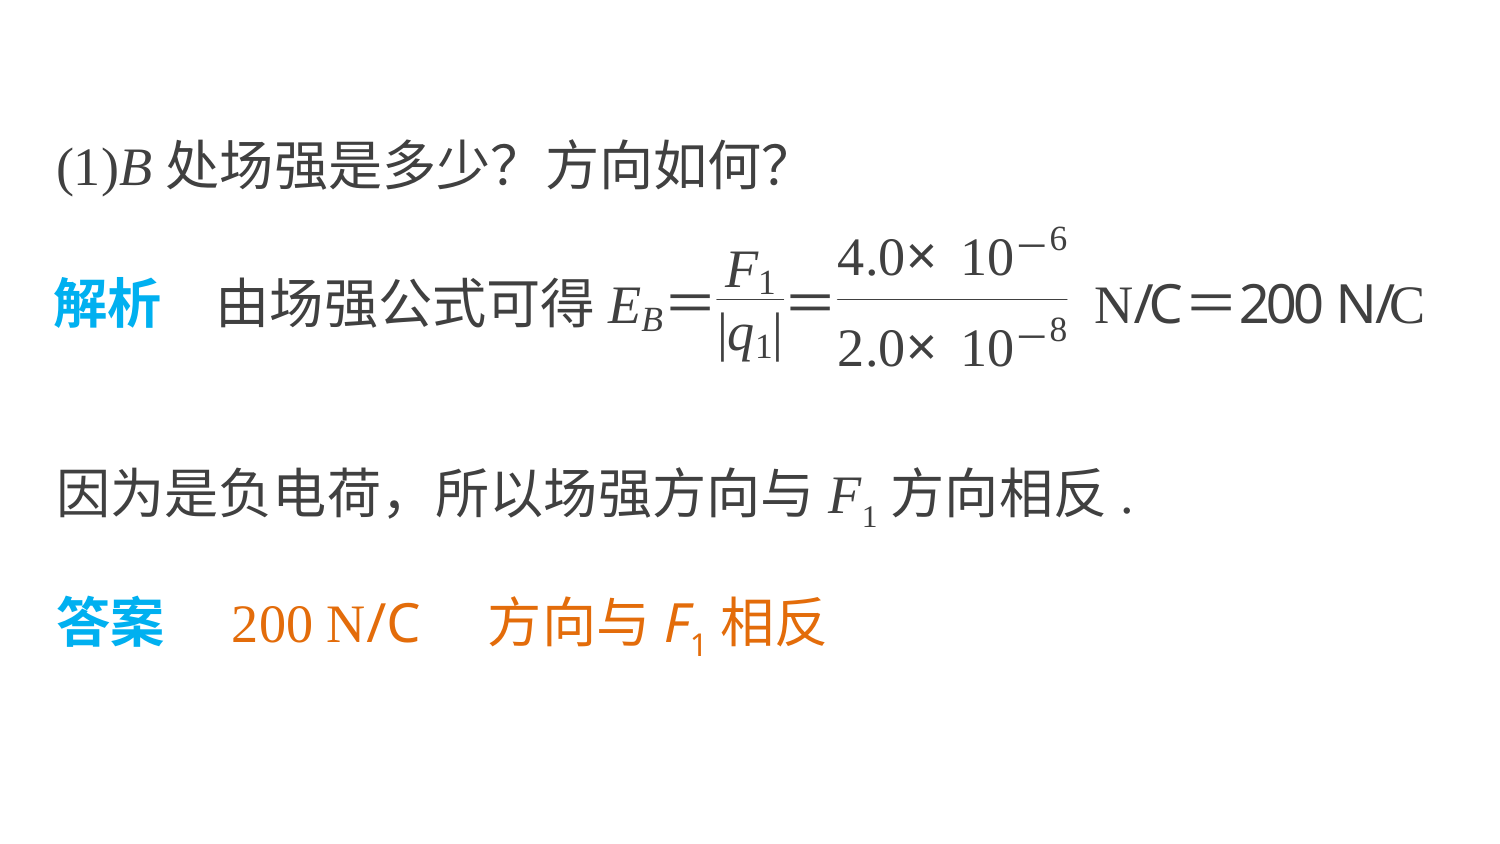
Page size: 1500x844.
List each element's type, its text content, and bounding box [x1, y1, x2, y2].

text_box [52, 204, 1437, 515]
text_box 答案 200 N/C 方向与F1相反 [41, 544, 1412, 670]
text_box (1)B处场强是多少？方向如何？ [41, 91, 1412, 204]
text_box 因为是负电荷，所以场强方向与F1方向相反. [41, 415, 1412, 541]
